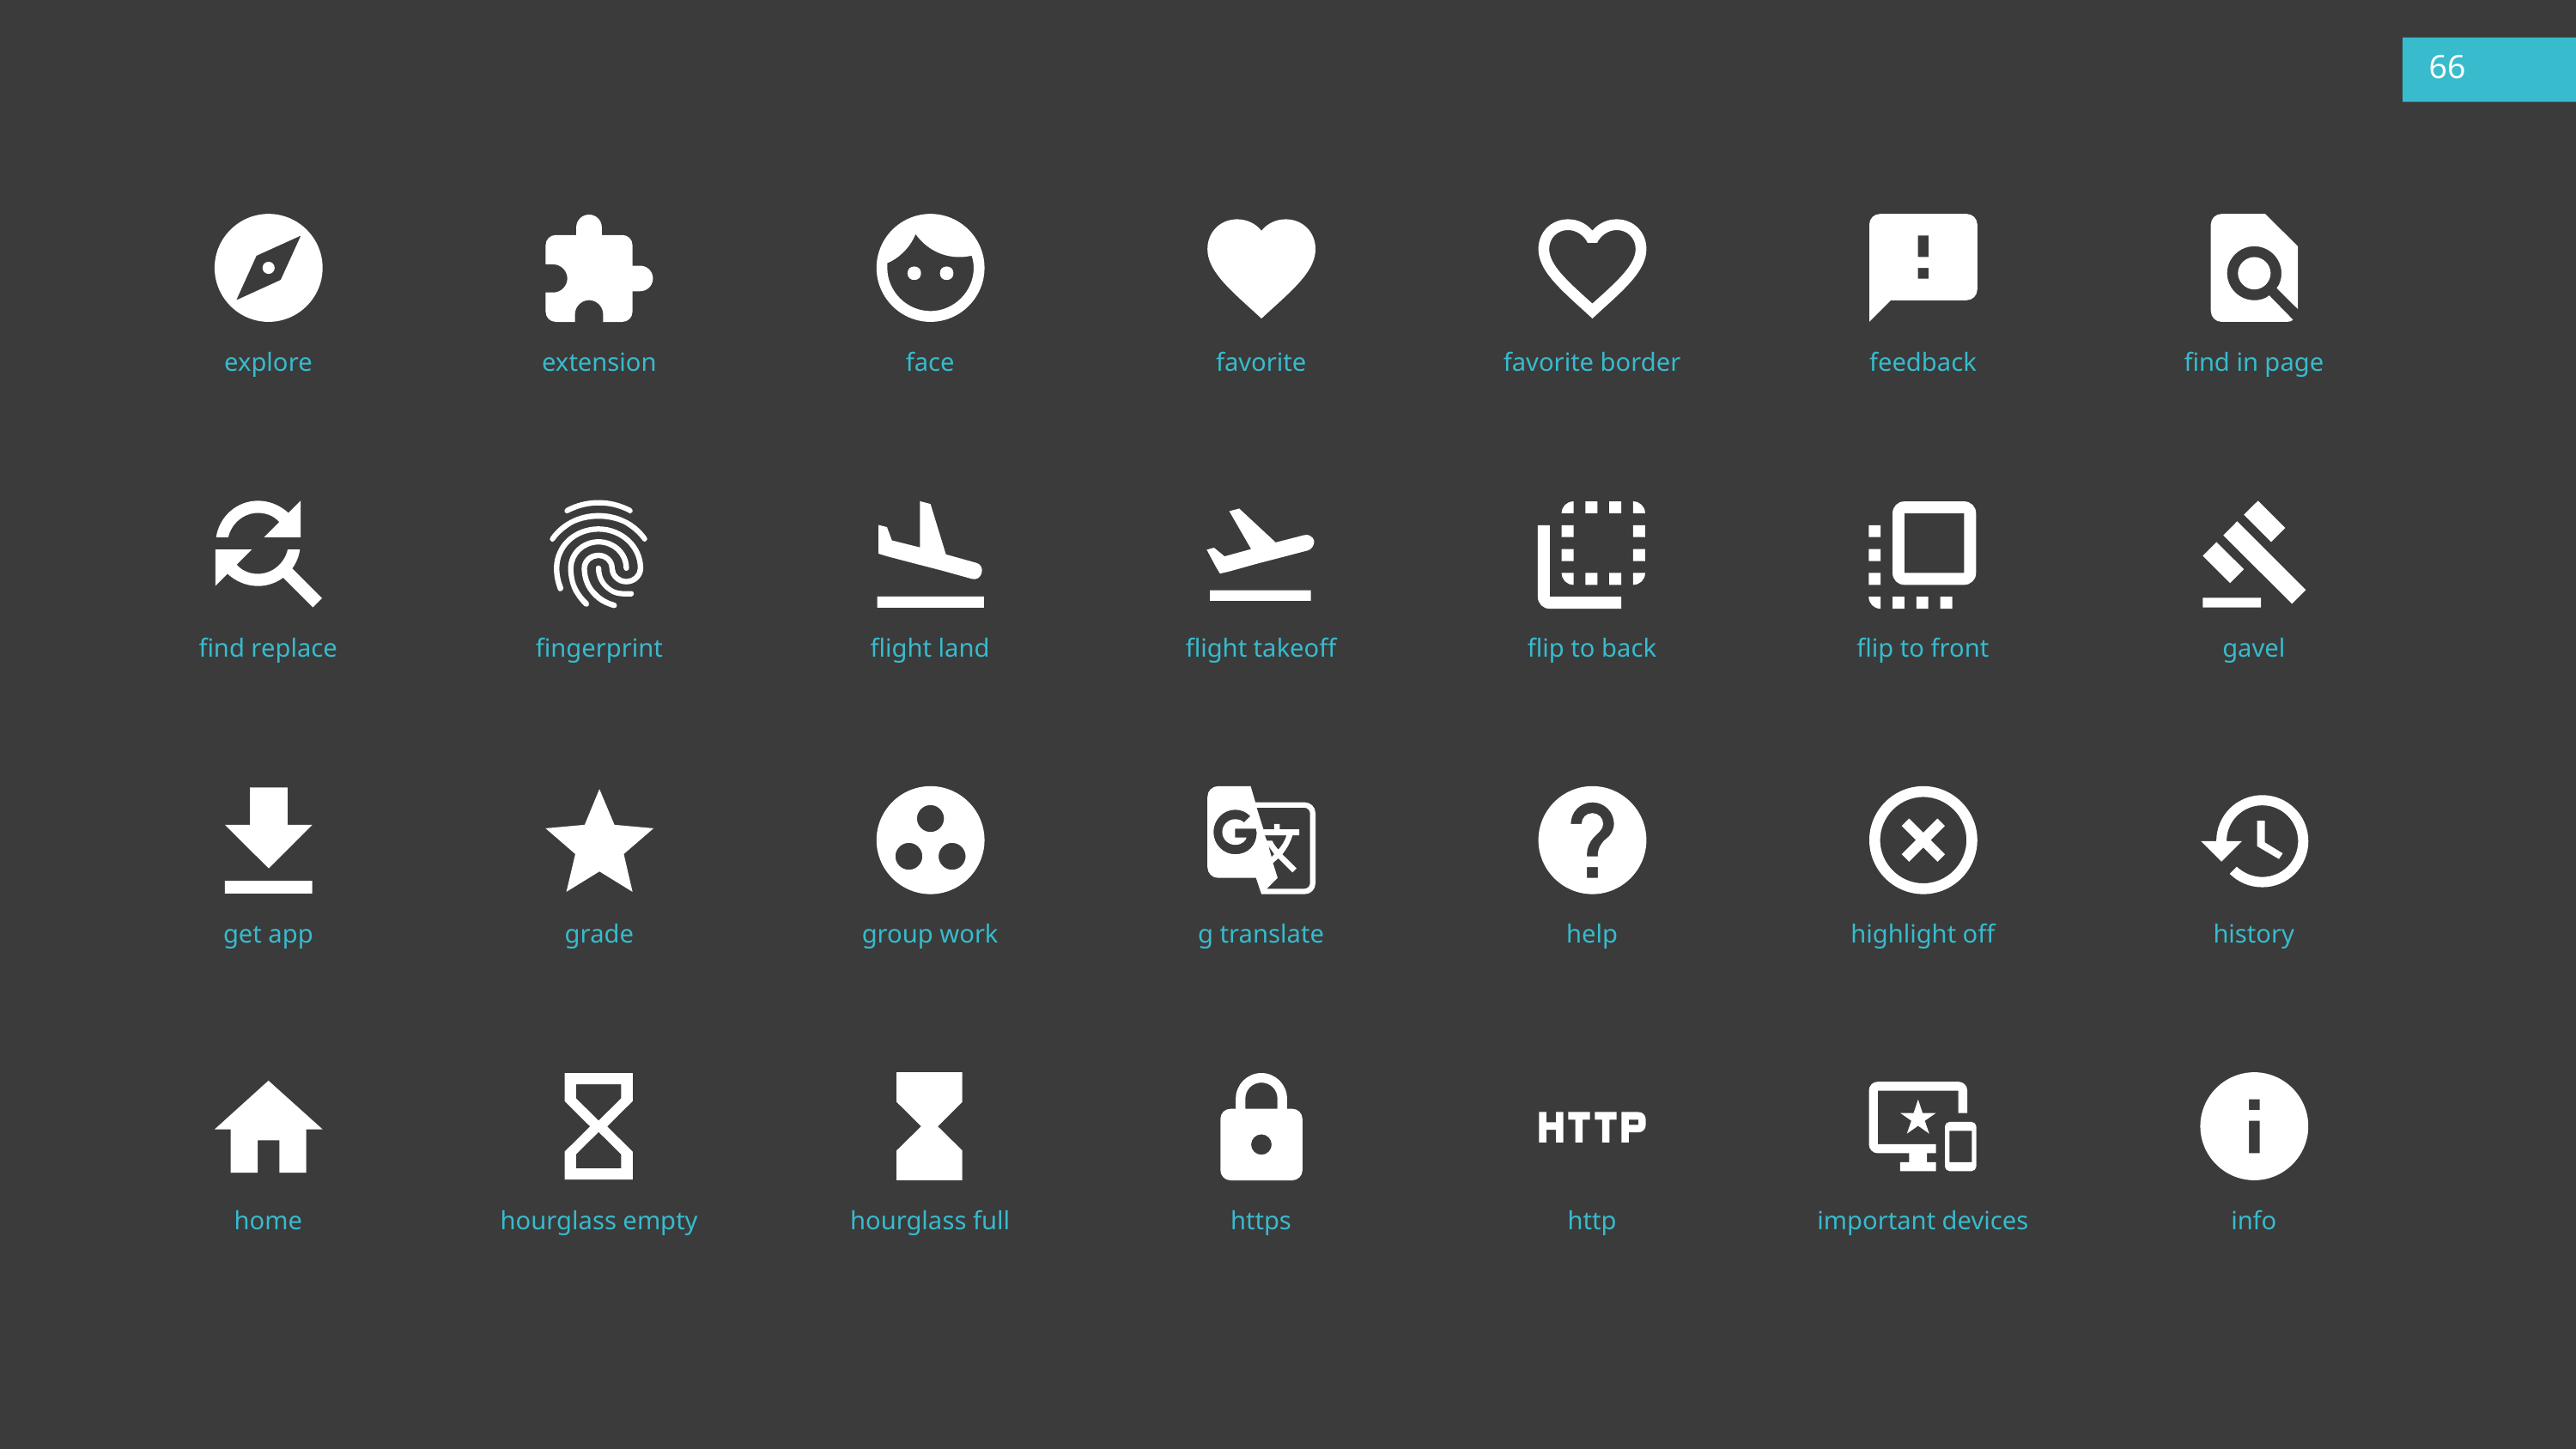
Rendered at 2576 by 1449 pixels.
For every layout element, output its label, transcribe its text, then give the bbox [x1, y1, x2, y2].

text_box important devices [1744, 1197, 2075, 1241]
text_box group work [750, 912, 1082, 955]
text_box history [2075, 912, 2433, 955]
text_box feedback [1744, 339, 2075, 383]
text_box [876, 214, 985, 322]
text_box hourglass empty [420, 1197, 750, 1241]
text_box find in page [2075, 339, 2433, 383]
text_box [1869, 214, 1978, 322]
text_box [1869, 785, 1978, 894]
text_box [1568, 1112, 1590, 1143]
text_box [214, 214, 323, 322]
text_box [1595, 1112, 1617, 1143]
text_box [877, 596, 984, 608]
text_box flip to front [1744, 626, 2075, 669]
text_box [545, 214, 653, 323]
text_box https [1082, 1197, 1413, 1241]
text_box [1538, 219, 1647, 319]
text_box find replace [89, 626, 420, 669]
text_box [1632, 573, 1645, 585]
text_box help [1413, 912, 1744, 955]
text_box [1893, 501, 1977, 585]
text_box [550, 512, 647, 543]
text_box favorite border [1413, 339, 1744, 383]
text_box grade [420, 912, 750, 955]
text_box flight land [750, 626, 1082, 669]
text_box highlight off [1744, 912, 2075, 955]
text_box [564, 500, 633, 514]
text_box [1207, 785, 1316, 894]
text_box get app [89, 912, 420, 955]
text_box [876, 785, 985, 894]
text_box [1210, 590, 1311, 601]
text_box [878, 500, 982, 579]
text_box face [750, 339, 1082, 383]
text_box [1561, 501, 1574, 513]
text_box [1632, 549, 1645, 561]
text_box [2210, 214, 2299, 322]
text_box [1916, 597, 1929, 609]
text_box [214, 1080, 323, 1173]
slide_number 66 [2415, 35, 2502, 100]
text_box fingerprint [420, 626, 750, 669]
text_box [1220, 1073, 1303, 1181]
text_box [1207, 219, 1316, 319]
text_box [896, 1072, 963, 1180]
text_box [1206, 508, 1315, 574]
text_box [2201, 795, 2309, 888]
text_box [2223, 521, 2306, 604]
text_box [2202, 597, 2262, 608]
text_box [1868, 549, 1881, 561]
text_box flight takeoff [1082, 626, 1413, 669]
text_box favorite [1082, 339, 1413, 383]
text_box [215, 549, 323, 608]
text_box http [1413, 1197, 1744, 1241]
text_box [1539, 1112, 1564, 1143]
text_box [1868, 524, 1881, 537]
text_box extension [420, 339, 750, 383]
text_box g translate [1082, 912, 1413, 955]
text_box [1632, 501, 1645, 513]
text_box [554, 526, 644, 609]
text_box explore [89, 339, 420, 383]
text_box home [89, 1197, 420, 1241]
text_box [216, 500, 301, 537]
text_box [1868, 573, 1881, 585]
text_box [1868, 1082, 1968, 1172]
text_box [1621, 1112, 1646, 1143]
text_box [1868, 597, 1881, 609]
text_box [1940, 597, 1953, 609]
text_box [1609, 501, 1622, 513]
text_box [1538, 785, 1647, 894]
text_box [1945, 1121, 1977, 1172]
text_box [564, 1073, 633, 1180]
text_box info [2075, 1197, 2433, 1241]
text_box [224, 787, 313, 869]
text_box [1893, 597, 1905, 609]
text_box [2202, 542, 2245, 584]
text_box hourglass full [750, 1197, 1082, 1241]
text_box [1585, 501, 1598, 513]
text_box [1632, 524, 1645, 537]
text_box gavel [2075, 626, 2433, 669]
text_box flip to back [1413, 626, 1744, 669]
text_box [224, 881, 313, 894]
text_box [2200, 1072, 2309, 1180]
text_box [545, 789, 654, 892]
text_box [1537, 524, 1622, 609]
text_box [2244, 500, 2286, 543]
